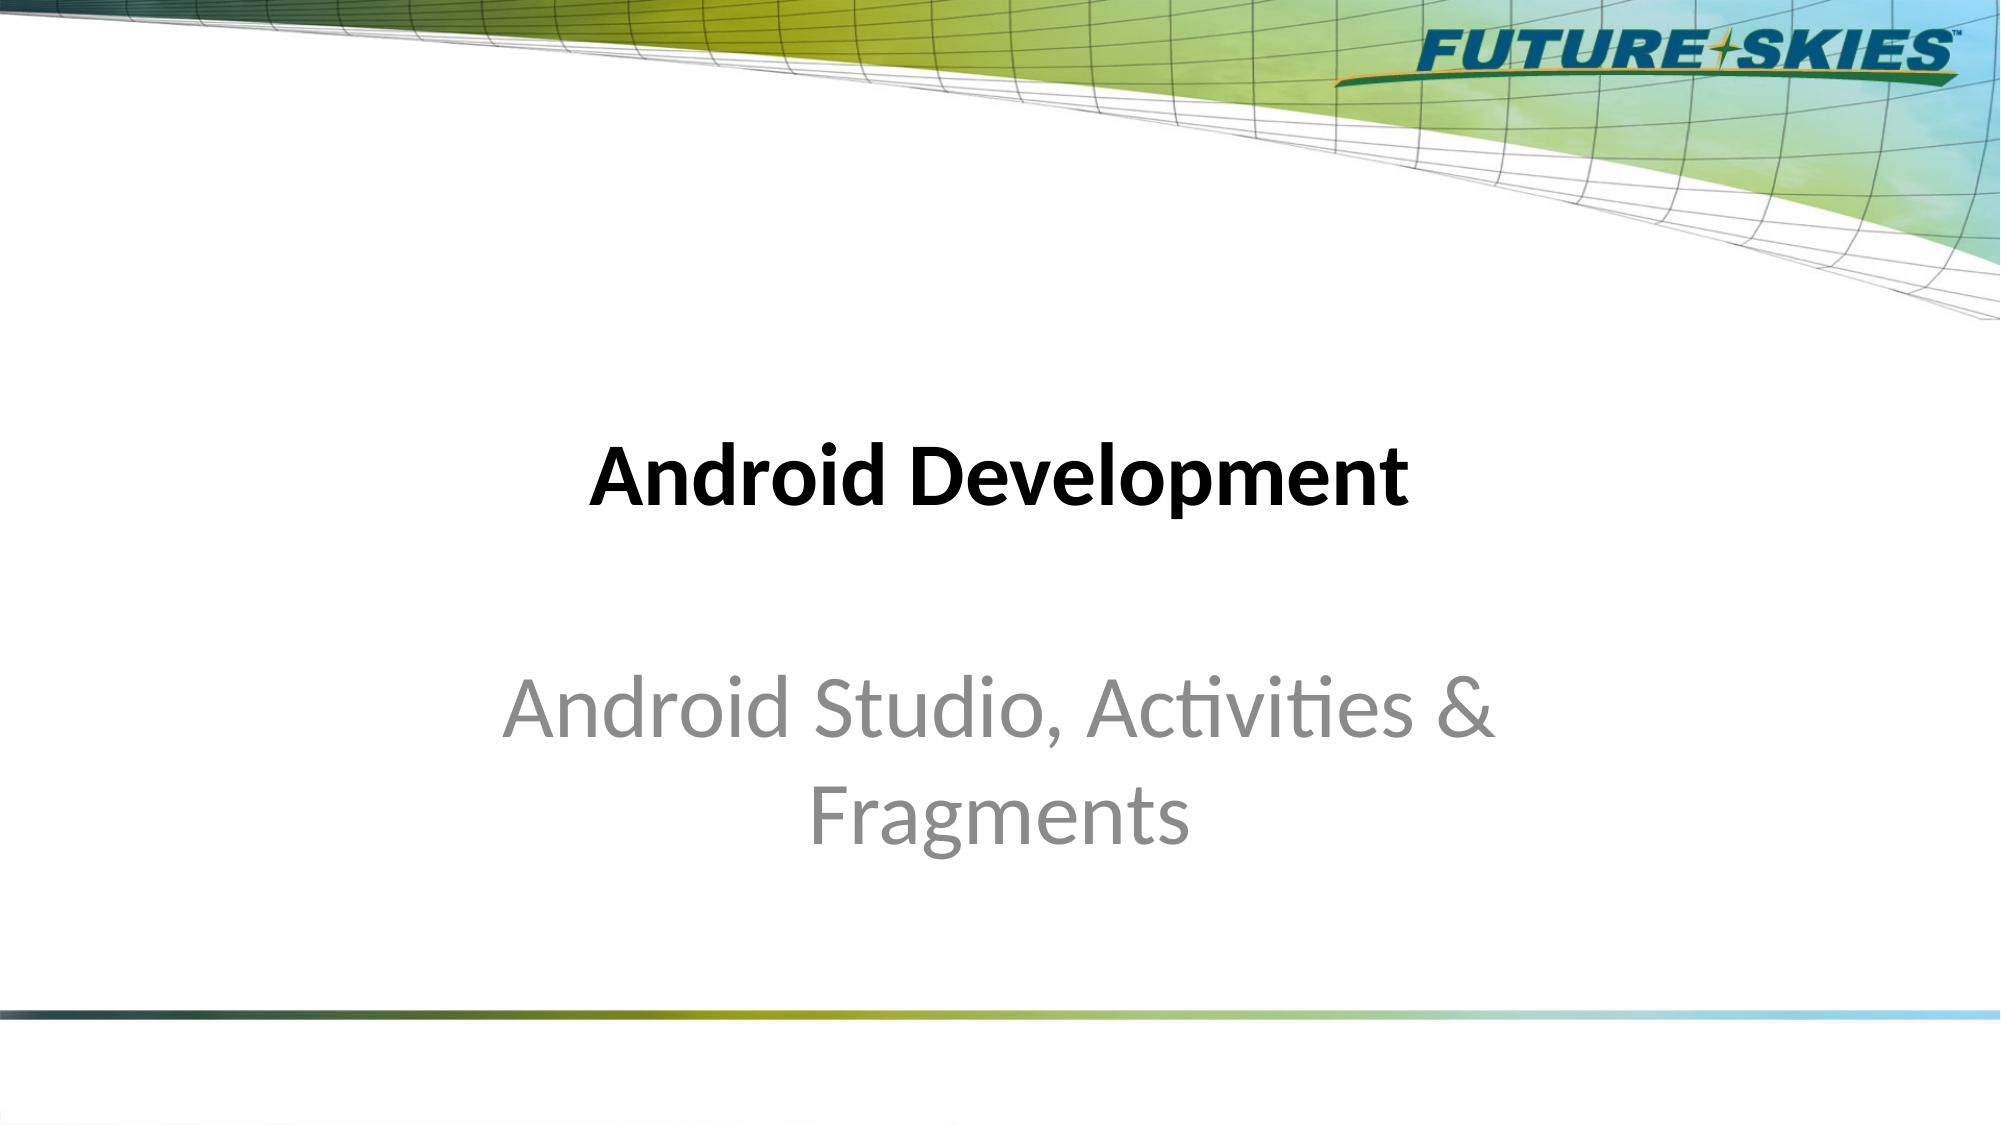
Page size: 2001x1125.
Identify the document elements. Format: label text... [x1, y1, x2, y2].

subtitle Android Studio, Activities & Fragments [300, 637, 1700, 925]
picture [0, 0, 2000, 1125]
title Android Development [150, 349, 1850, 591]
